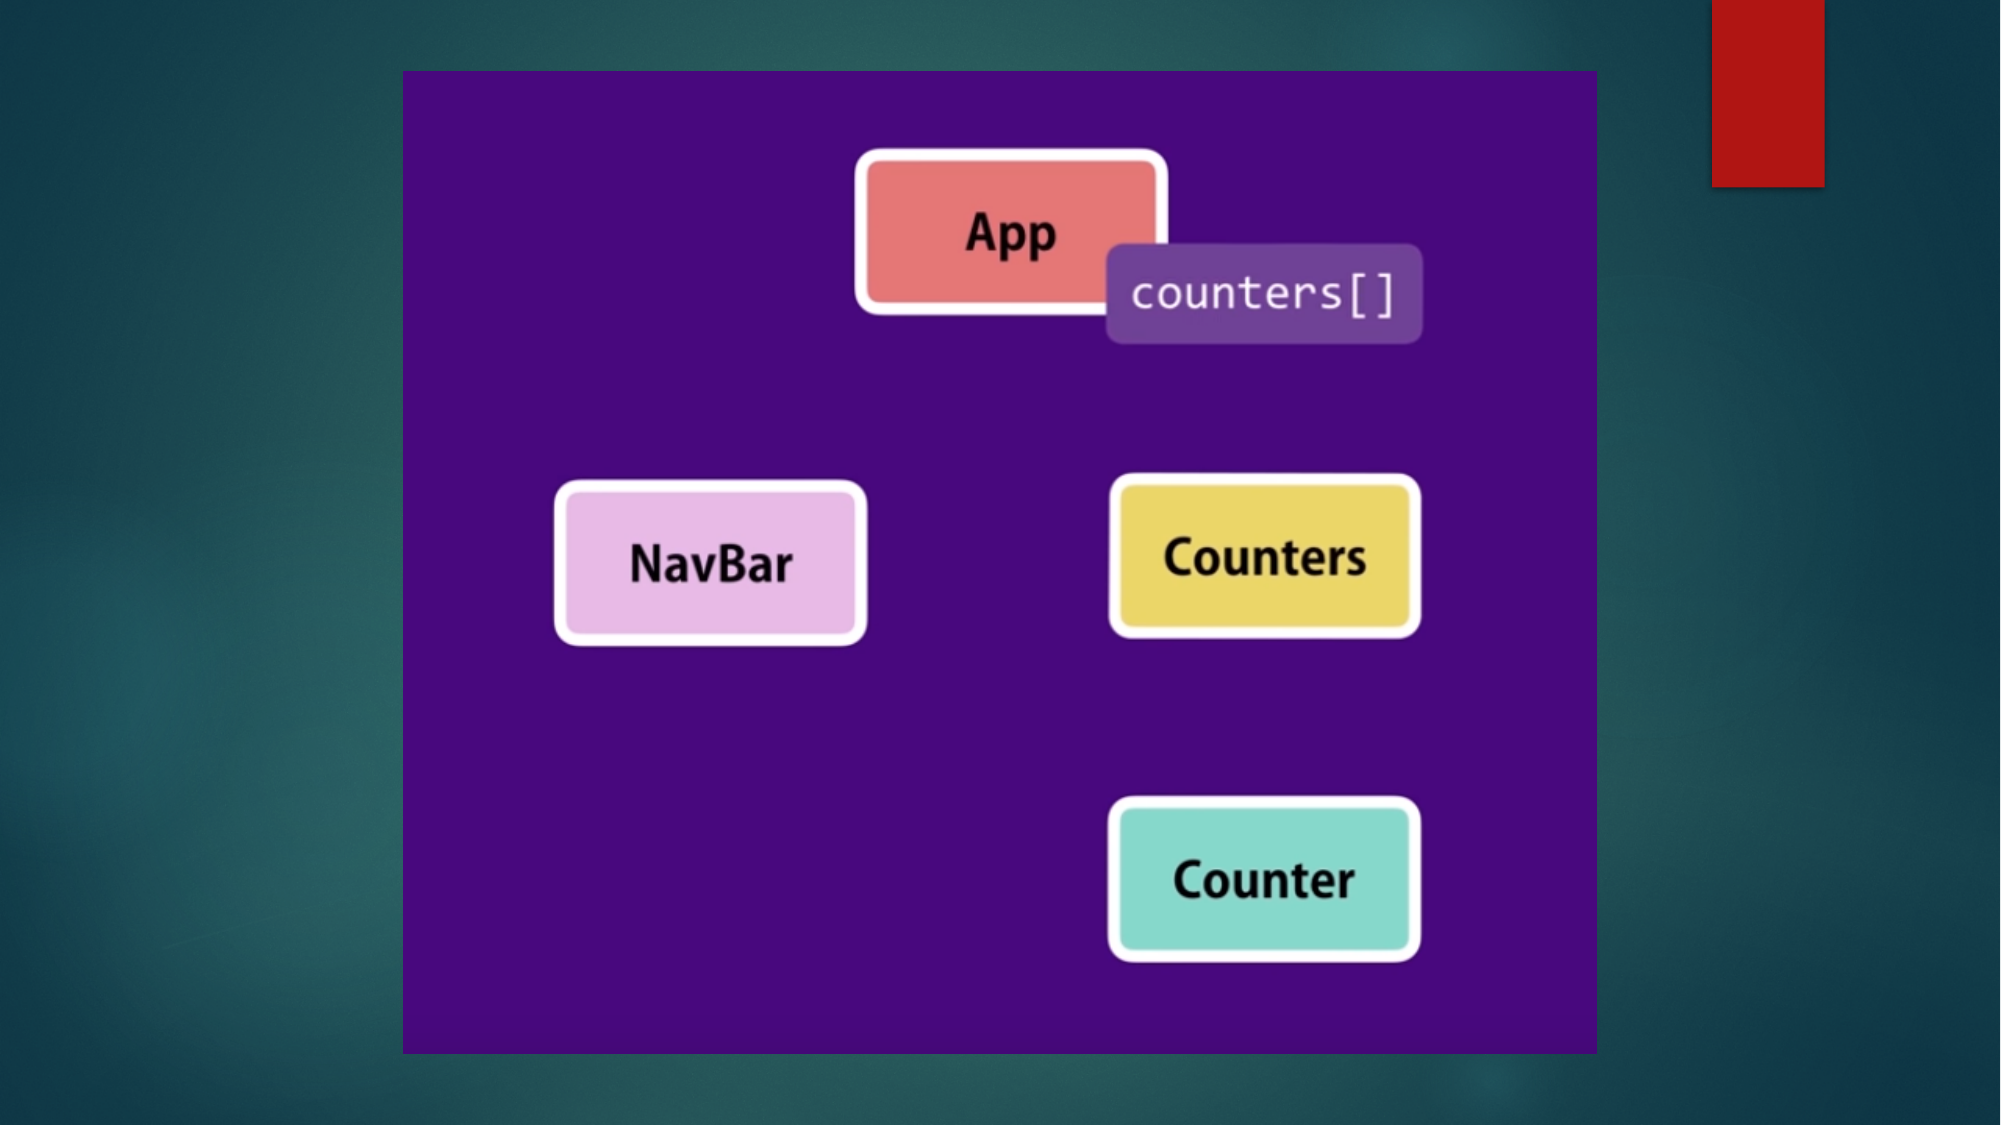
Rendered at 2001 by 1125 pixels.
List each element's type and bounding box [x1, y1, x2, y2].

picture [0, 0, 1597, 1125]
